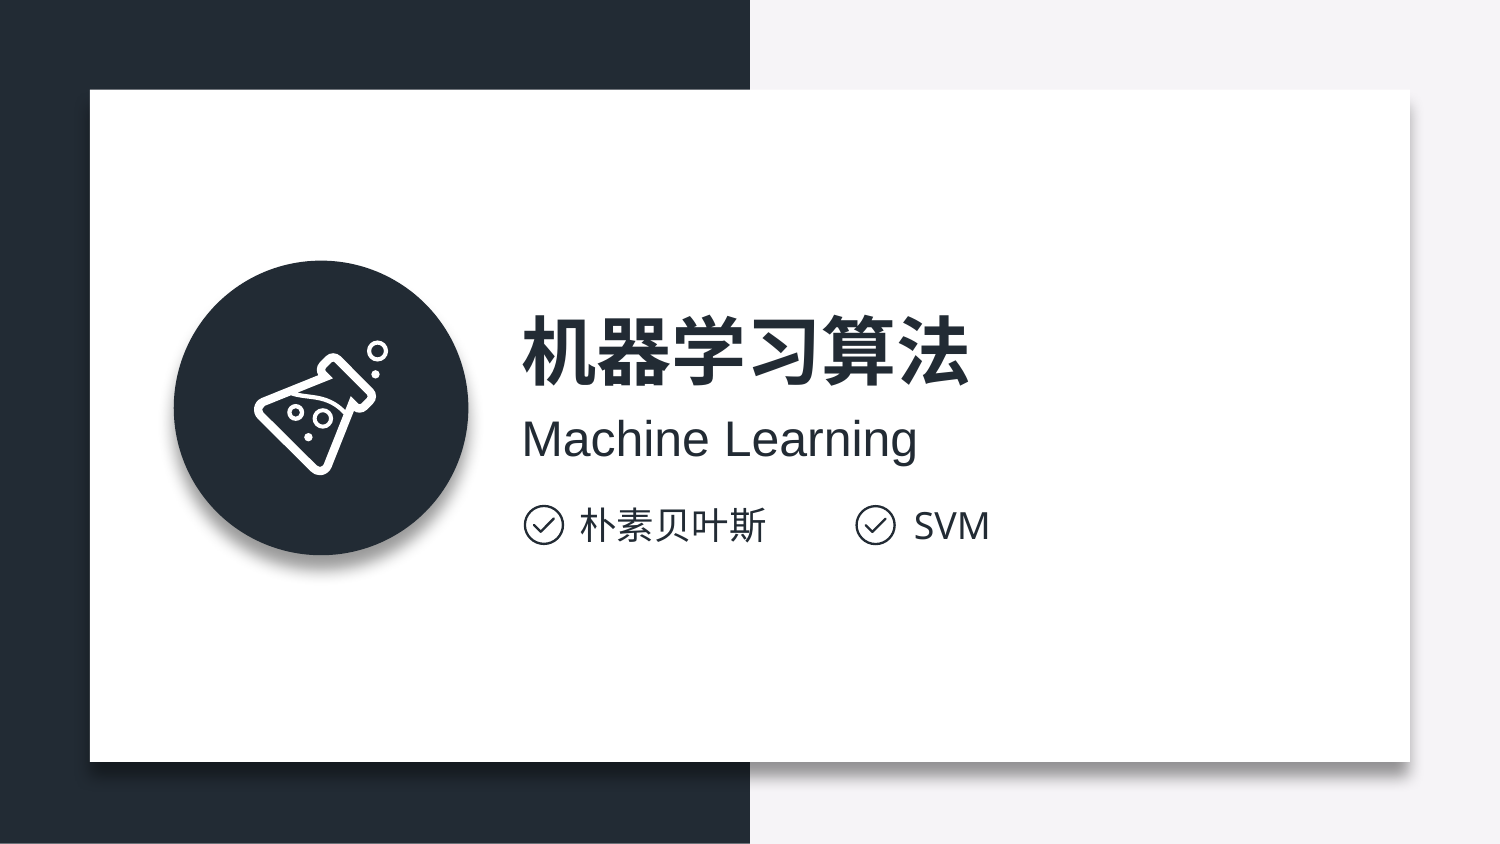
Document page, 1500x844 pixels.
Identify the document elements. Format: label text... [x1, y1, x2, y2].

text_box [253, 340, 389, 476]
text_box Machine Learning [506, 398, 934, 474]
text_box 机器学习算法 [506, 296, 986, 402]
text_box [89, 89, 1411, 763]
text_box SVM [899, 494, 1006, 555]
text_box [855, 504, 896, 546]
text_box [523, 504, 565, 546]
text_box 朴素贝叶斯 [564, 494, 782, 555]
text_box [172, 259, 470, 557]
